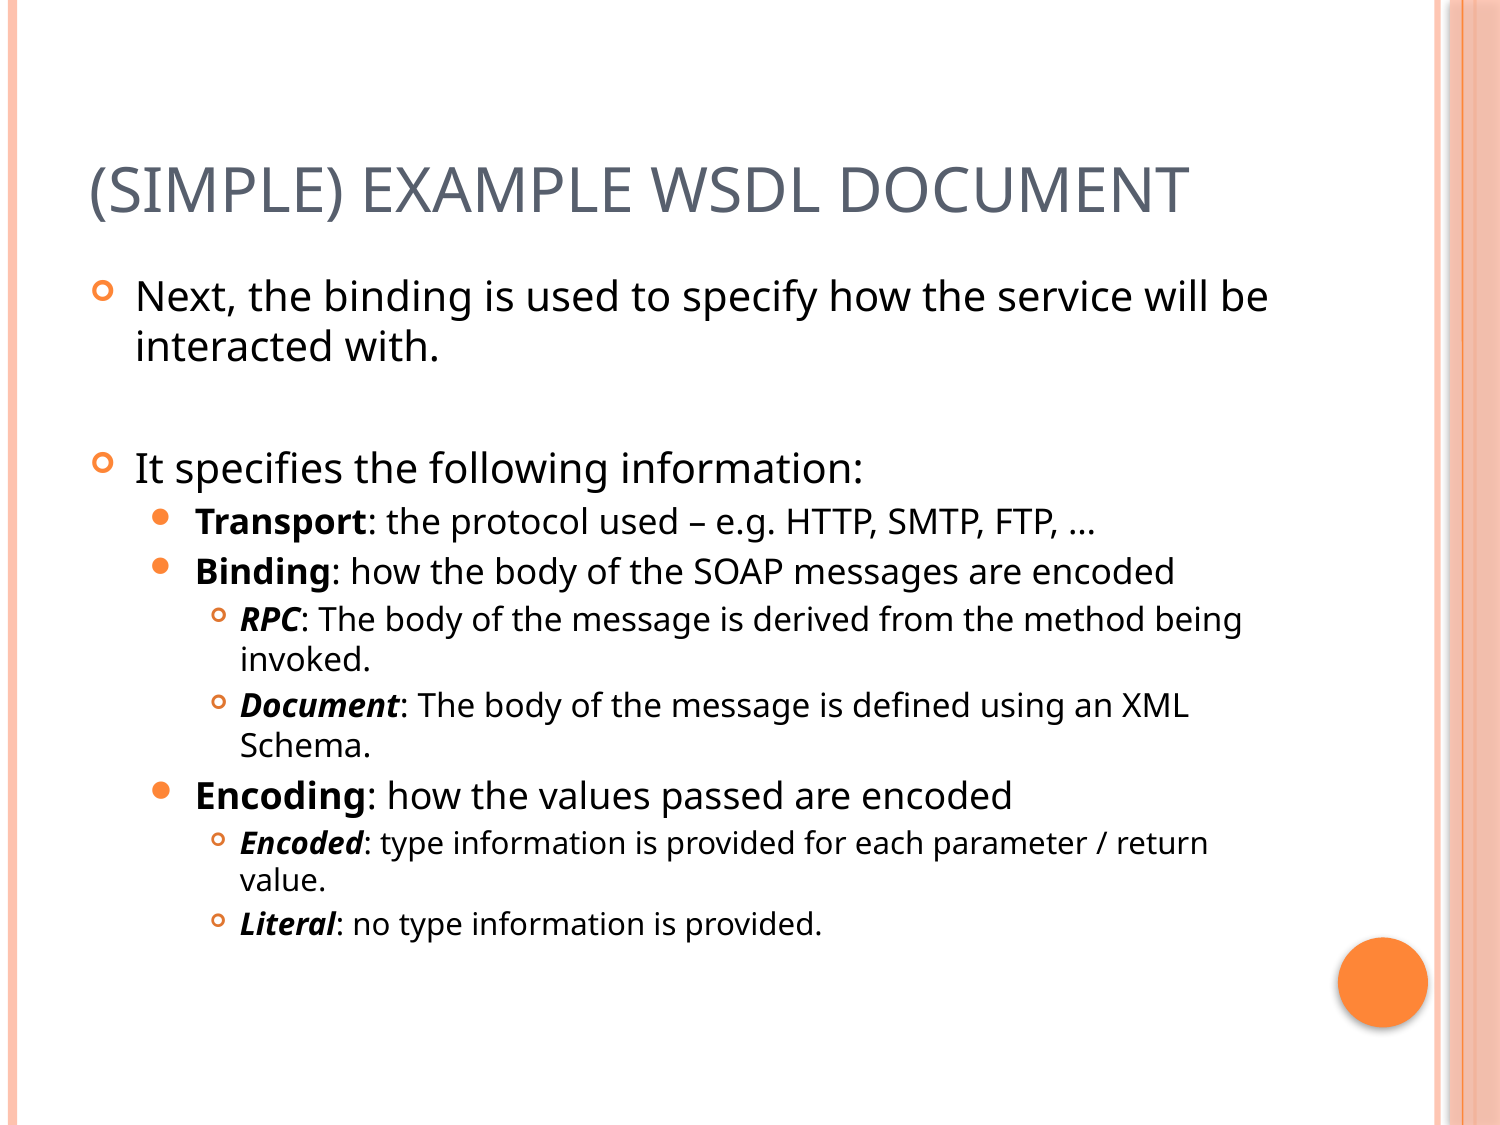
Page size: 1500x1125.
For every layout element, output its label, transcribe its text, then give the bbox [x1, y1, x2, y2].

title (Simple) Example WSDL Document [75, 45, 1300, 233]
list Next, the binding is used to specify how the service will be interacted with. It specifies the following information: Transport: the protocol used – e.g. HTTP, SMTP, FTP, … Binding: how the body of the SOAP messages are encoded RPC: The body of the message is derived from the method being invoked. Document: The body of the message is defined using an XML Schema. Encoding: how the values passed are encoded Encoded: type information is provided for each parameter / return value. Literal: no type information is provided. [75, 262, 1300, 1062]
